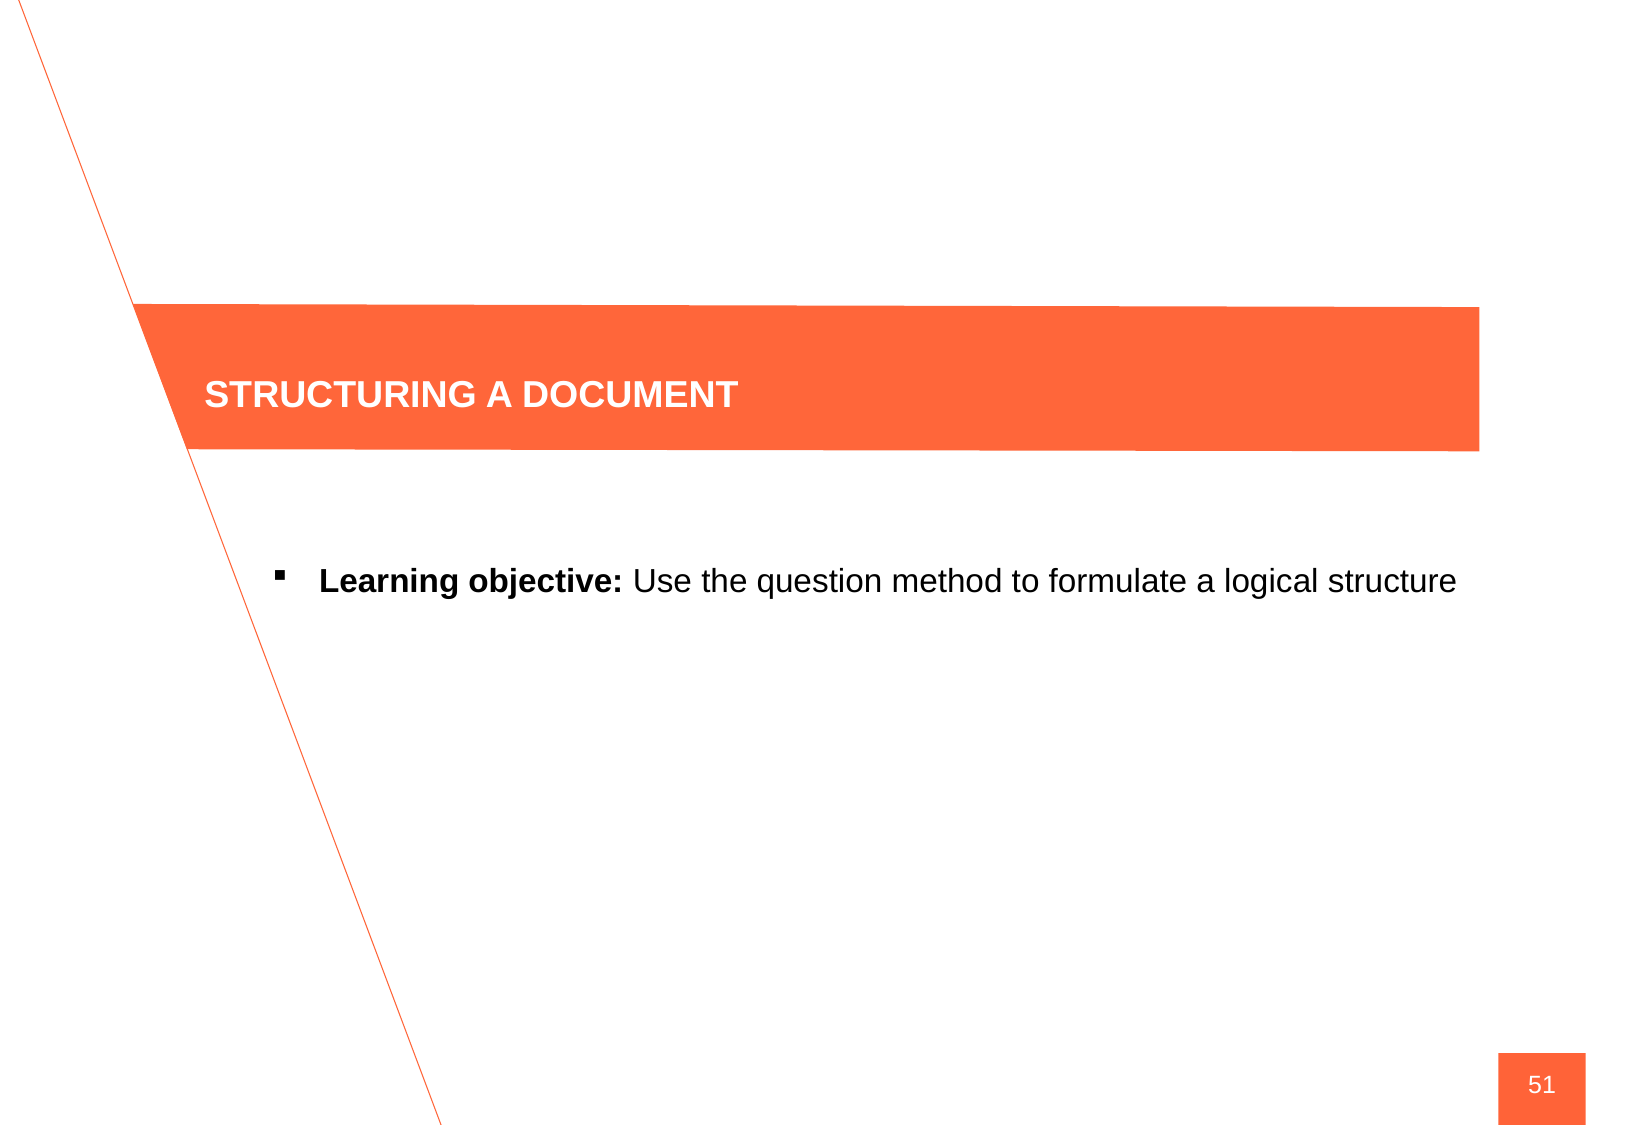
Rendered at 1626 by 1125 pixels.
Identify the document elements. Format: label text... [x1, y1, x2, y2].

text_box Learning objective: Use the question method to formulate a logical structure [442, 512, 1593, 607]
text_box STRUCTURING A DOCUMENT [442, 348, 1521, 423]
text_box [442, 423, 1176, 512]
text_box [18, 0, 442, 1125]
text_box [1176, 423, 1481, 453]
text_box [442, 303, 1481, 348]
